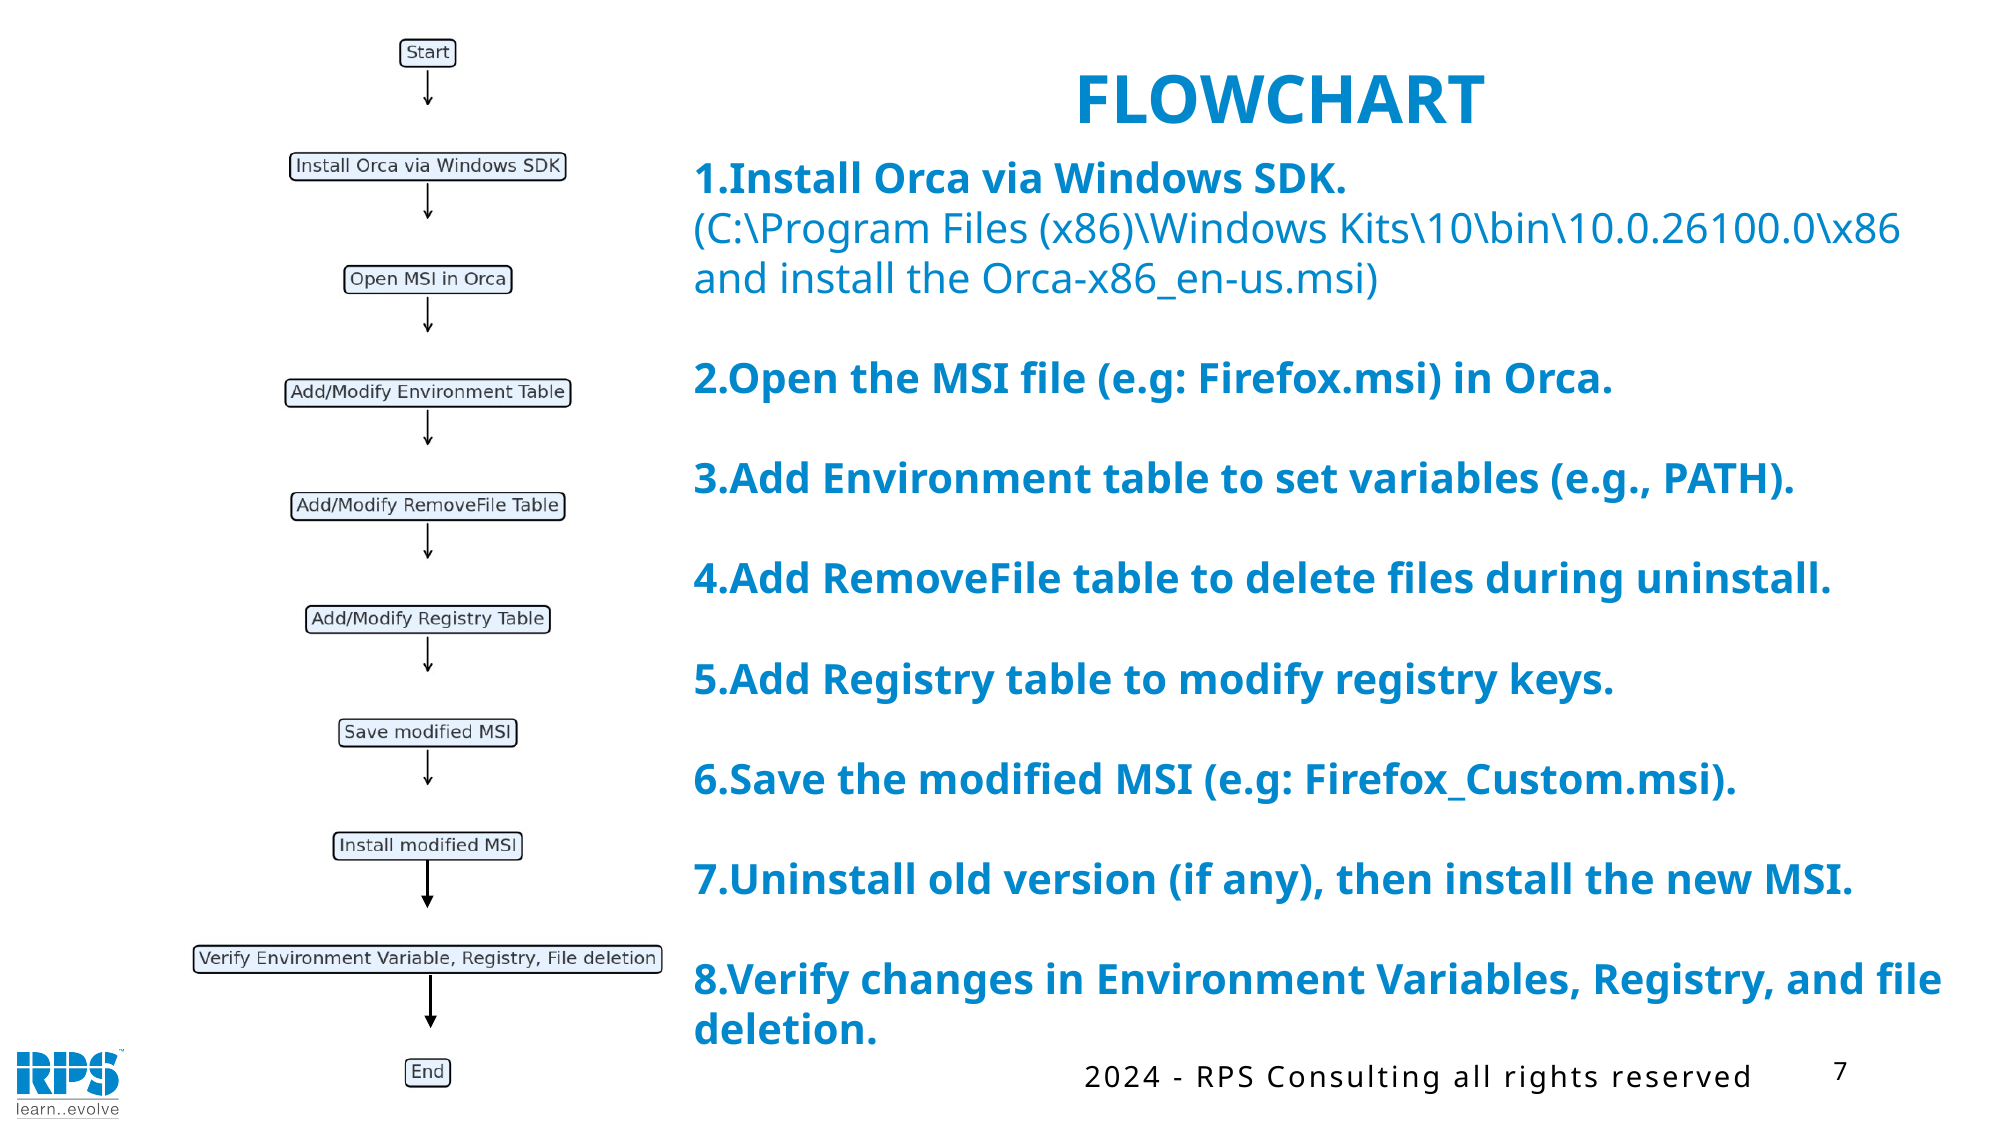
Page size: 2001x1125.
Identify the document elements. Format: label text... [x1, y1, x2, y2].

text_box 1.Install Orca via Windows SDK. (C:\Program Files (x86)\Windows Kits\10\bin\10.0.26100.0\x86 and install the Orca-x86_en-us.msi) 2.Open the MSI file (e.g: Firefox.msi) in Orca. 3.Add Environment table to set variables (e.g., PATH). 4.Add RemoveFile table to delete files during uninstall. 5.Add Registry table to modify registry keys. 6.Save the modified MSI (e.g: Firefox_Custom.msi). 7.Uninstall old version (if any), then install the new MSI. 8.Verify changes in Environment Variables, Registry, and file deletion. [718, 215, 1961, 990]
text_box 2024 - RPS Consulting all rights reserved [725, 1052, 1412, 1094]
picture [131, 32, 718, 1093]
picture [713, 219, 718, 238]
text_box FLOWCHART [1059, 58, 2000, 218]
slide_number 7 [1412, 1042, 1863, 1103]
picture [17, 1048, 125, 1120]
